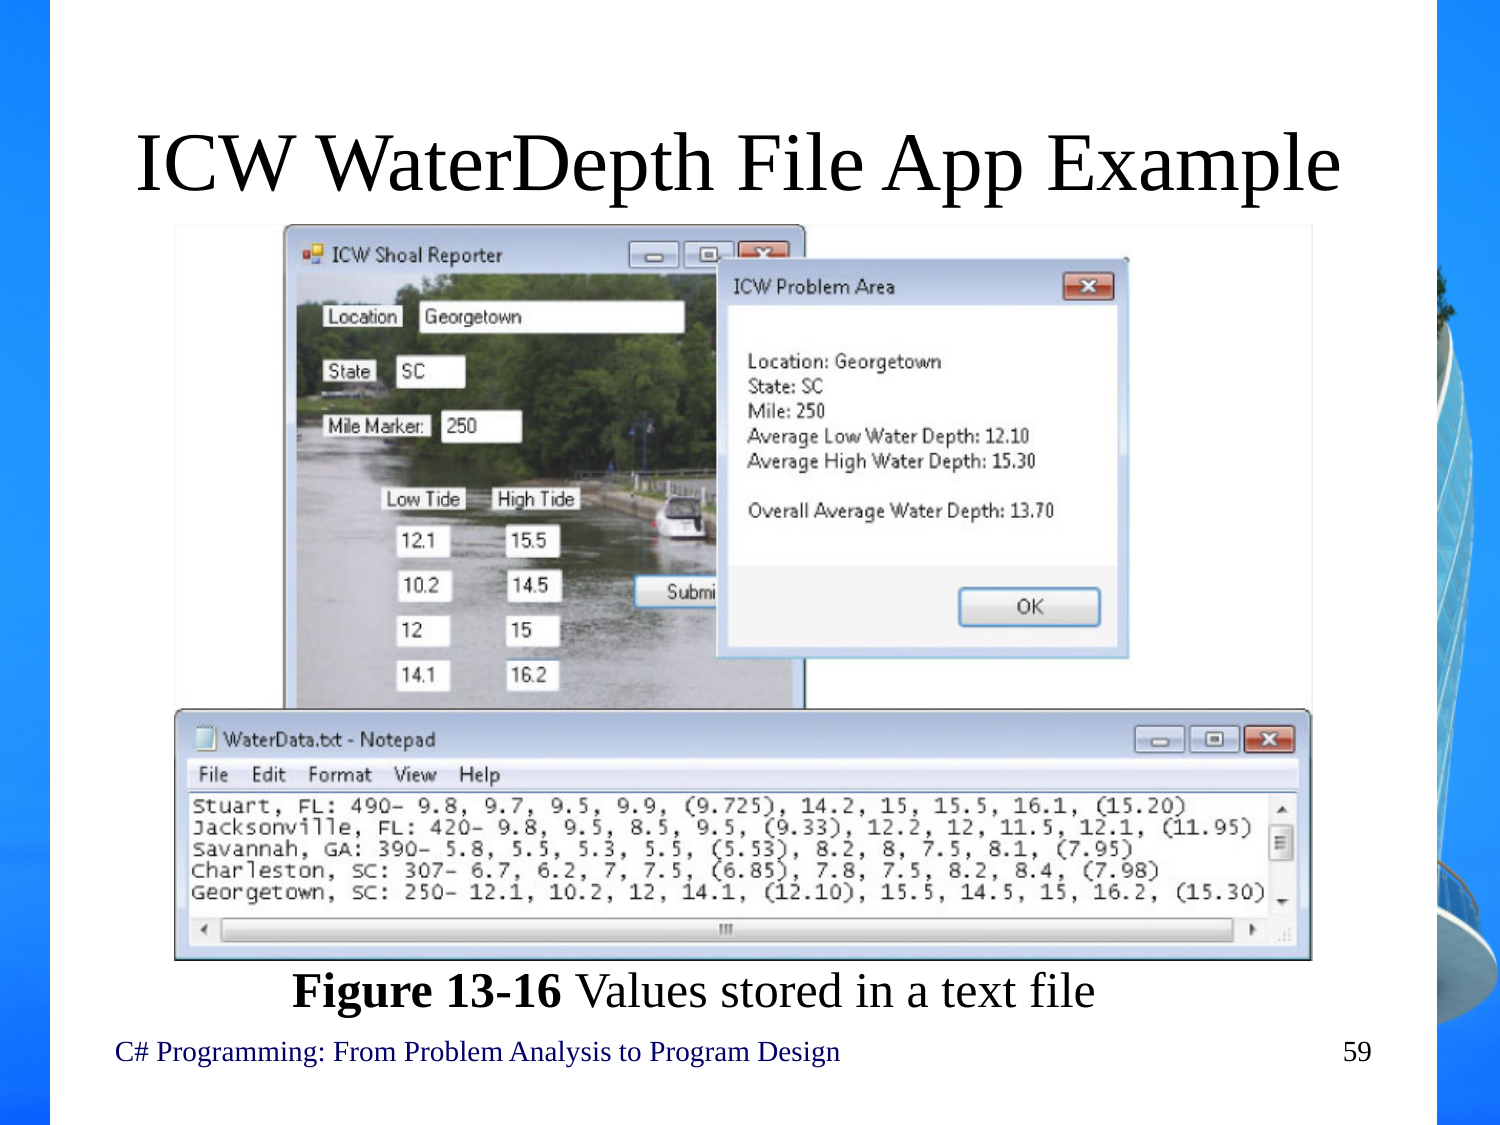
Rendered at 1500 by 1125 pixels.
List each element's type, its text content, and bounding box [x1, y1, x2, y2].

picture [174, 224, 1313, 961]
text_box ICW WaterDepth File App Example [112, 99, 1388, 288]
picture [1437, 0, 1500, 1125]
picture [0, 0, 50, 1125]
text_box Figure 13-16 Values stored in a text file [277, 969, 1112, 1025]
footer C# Programming: From Problem Analysis to Program Design [99, 1024, 988, 1101]
slide_number 59 [1074, 1024, 1388, 1101]
